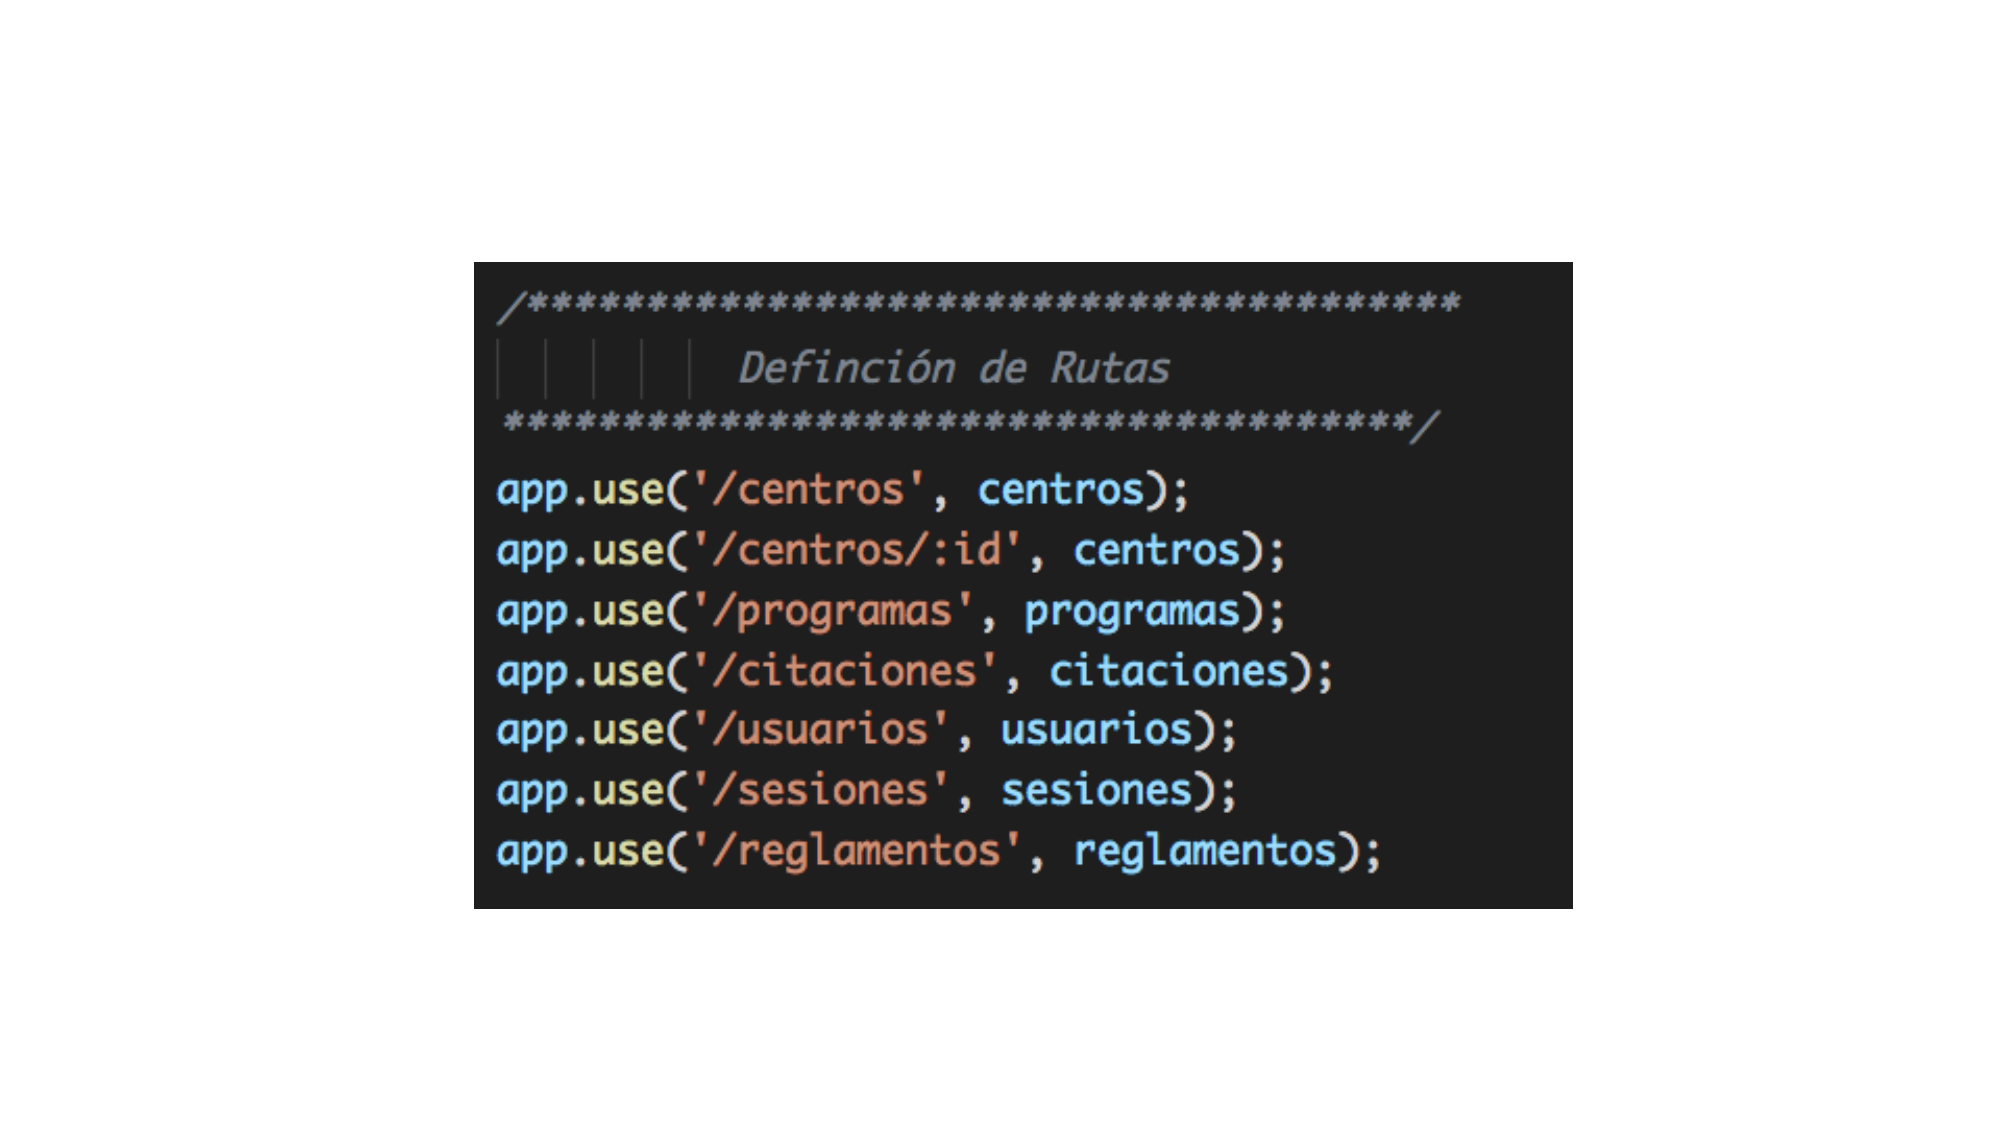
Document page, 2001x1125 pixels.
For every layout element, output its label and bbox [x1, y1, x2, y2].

picture [474, 262, 1573, 909]
